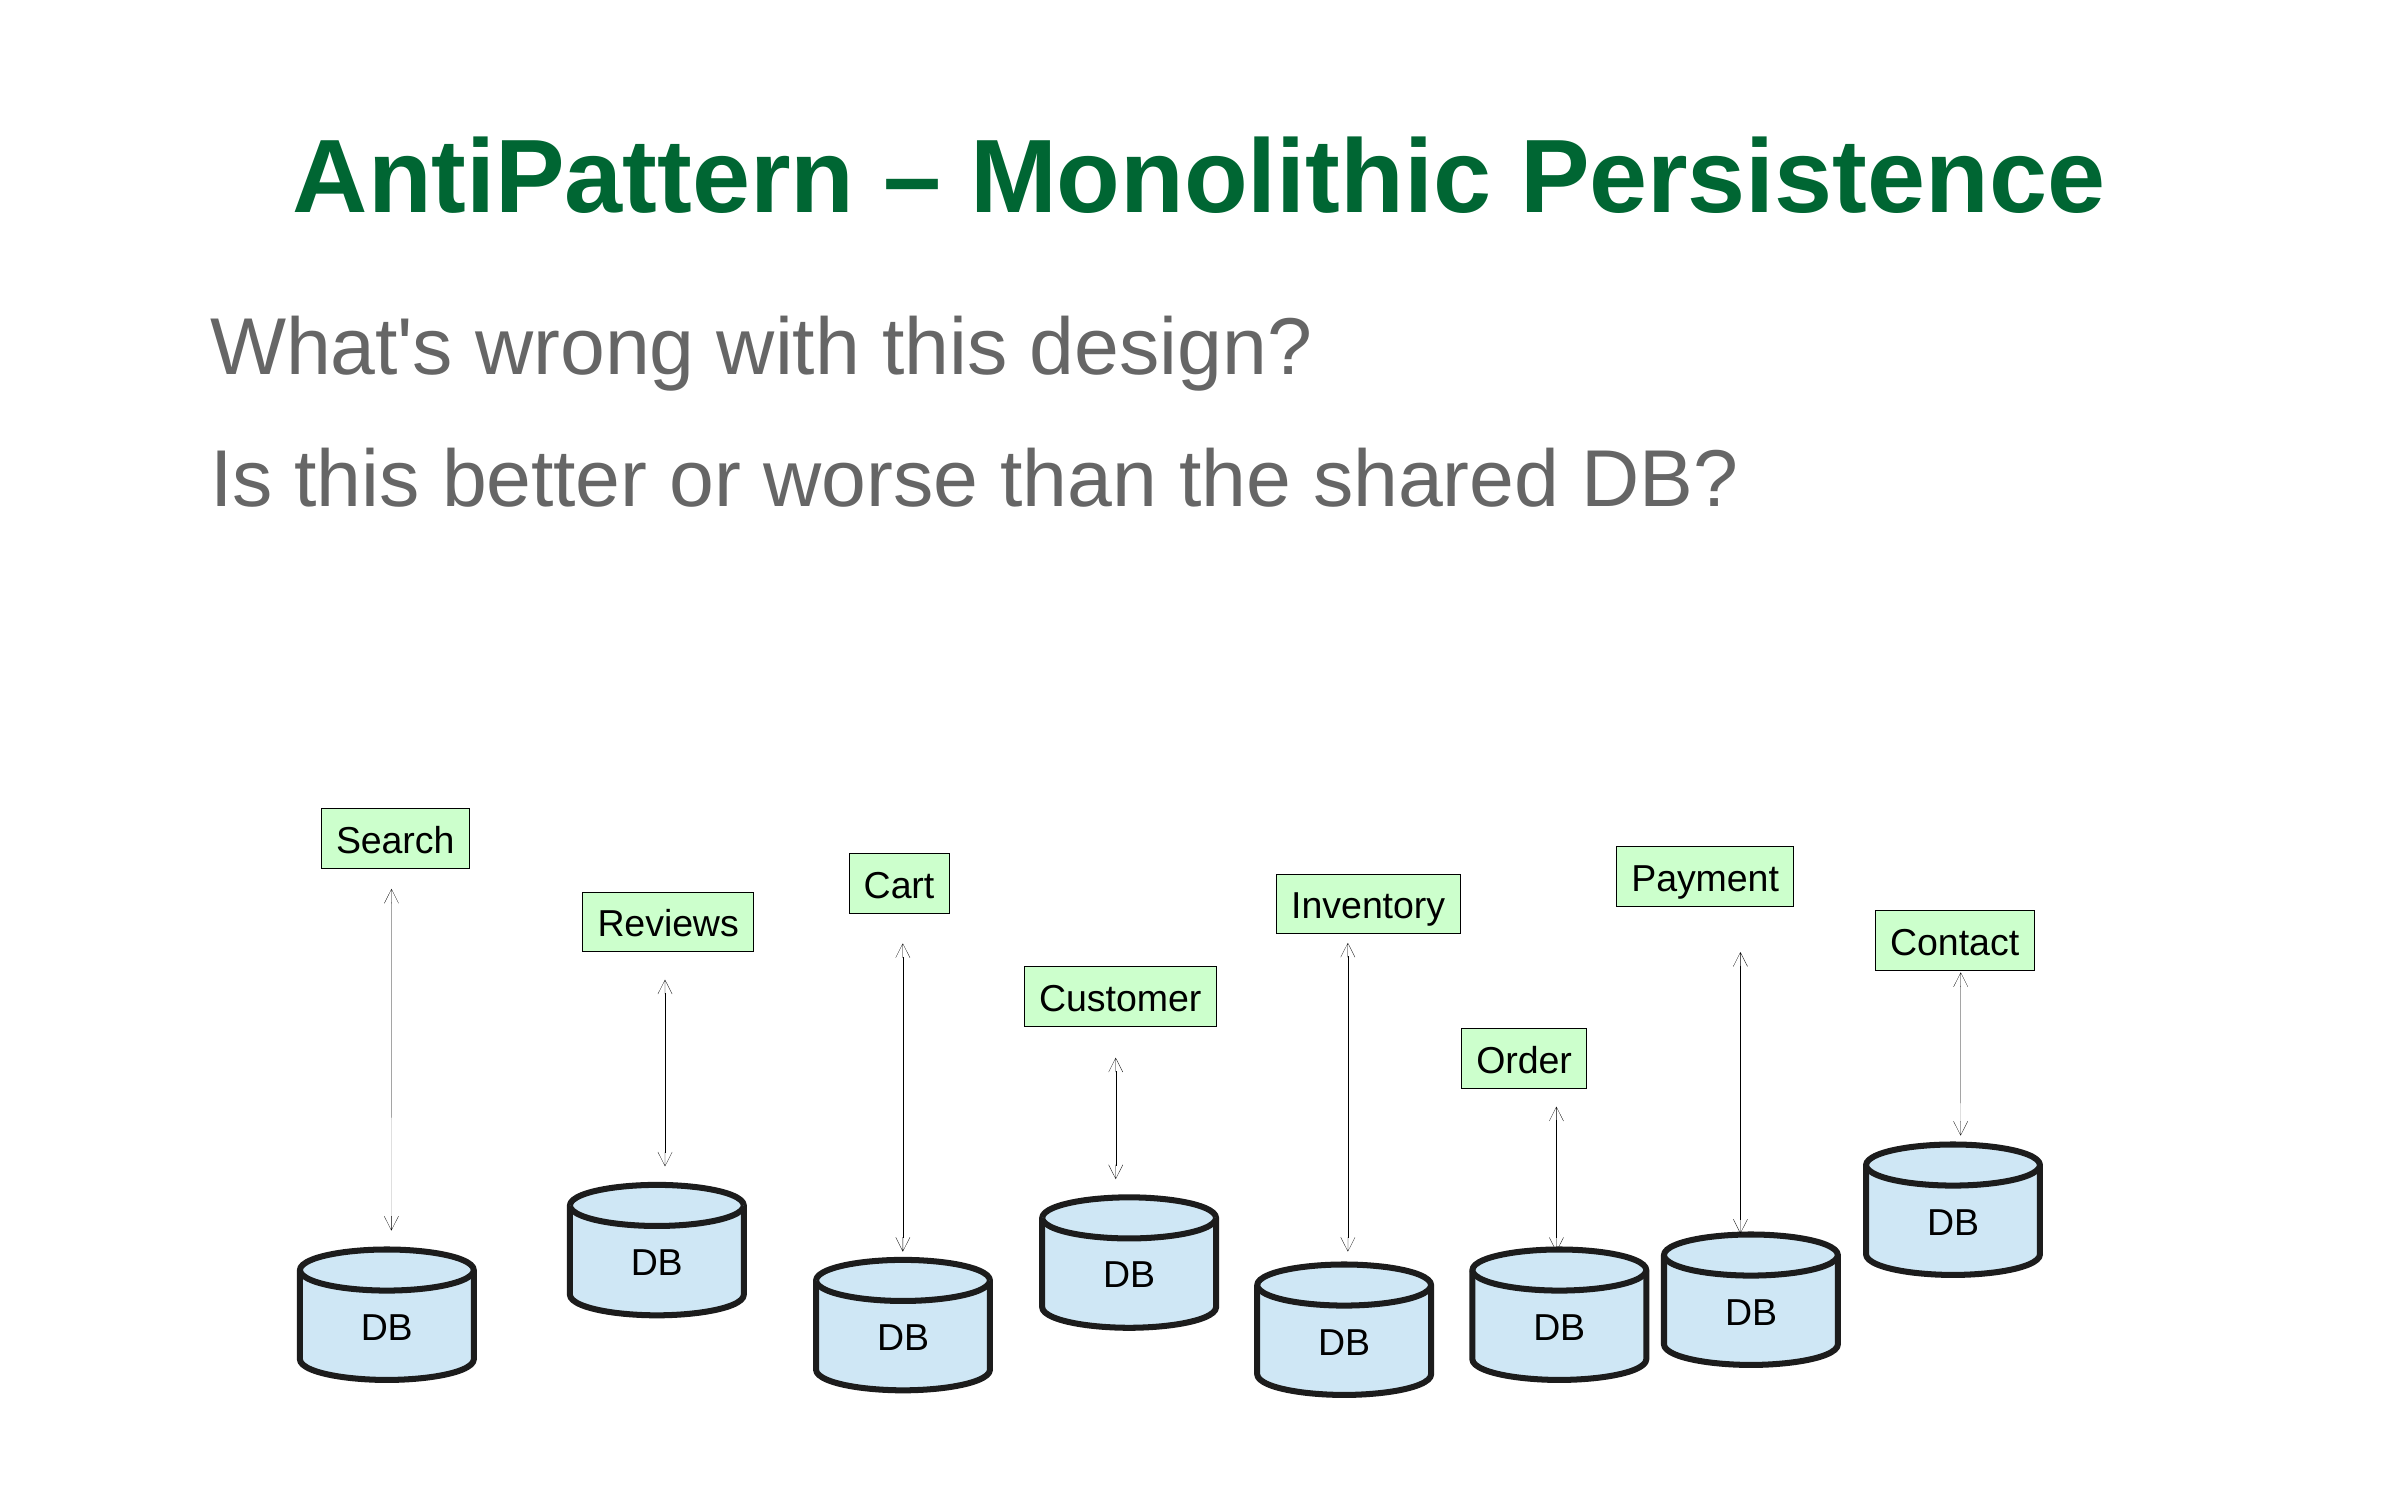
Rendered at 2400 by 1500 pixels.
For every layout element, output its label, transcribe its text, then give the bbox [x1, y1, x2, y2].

text_box [895, 943, 911, 1252]
text_box DB [1257, 1264, 1432, 1395]
text_box Inventory [1276, 874, 1461, 934]
text_box Payment [1616, 846, 1794, 907]
text_box Customer [1024, 966, 1217, 1027]
text_box DB [569, 1184, 744, 1316]
text_box Contact [1875, 910, 2035, 971]
text_box Search [321, 808, 470, 869]
text_box [384, 888, 399, 1231]
text_box DB [1042, 1197, 1217, 1328]
text_box [1953, 972, 1968, 1136]
text_box [657, 979, 673, 1167]
title AntiPattern – Monolithic Persistence [171, 45, 2229, 296]
text_box Cart [849, 853, 950, 914]
text_box DB [299, 1249, 474, 1380]
text_box DB [816, 1259, 990, 1391]
text_box Reviews [582, 892, 754, 952]
text_box [1549, 1106, 1564, 1249]
list What's wrong with this design? Is this better or worse than the shared DB? [210, 293, 2207, 625]
text_box [1733, 952, 1748, 1234]
text_box DB [1663, 1234, 1838, 1365]
text_box DB [1472, 1249, 1647, 1380]
text_box [1340, 942, 1356, 1252]
text_box DB [1866, 1144, 2040, 1275]
text_box Order [1461, 1028, 1587, 1089]
